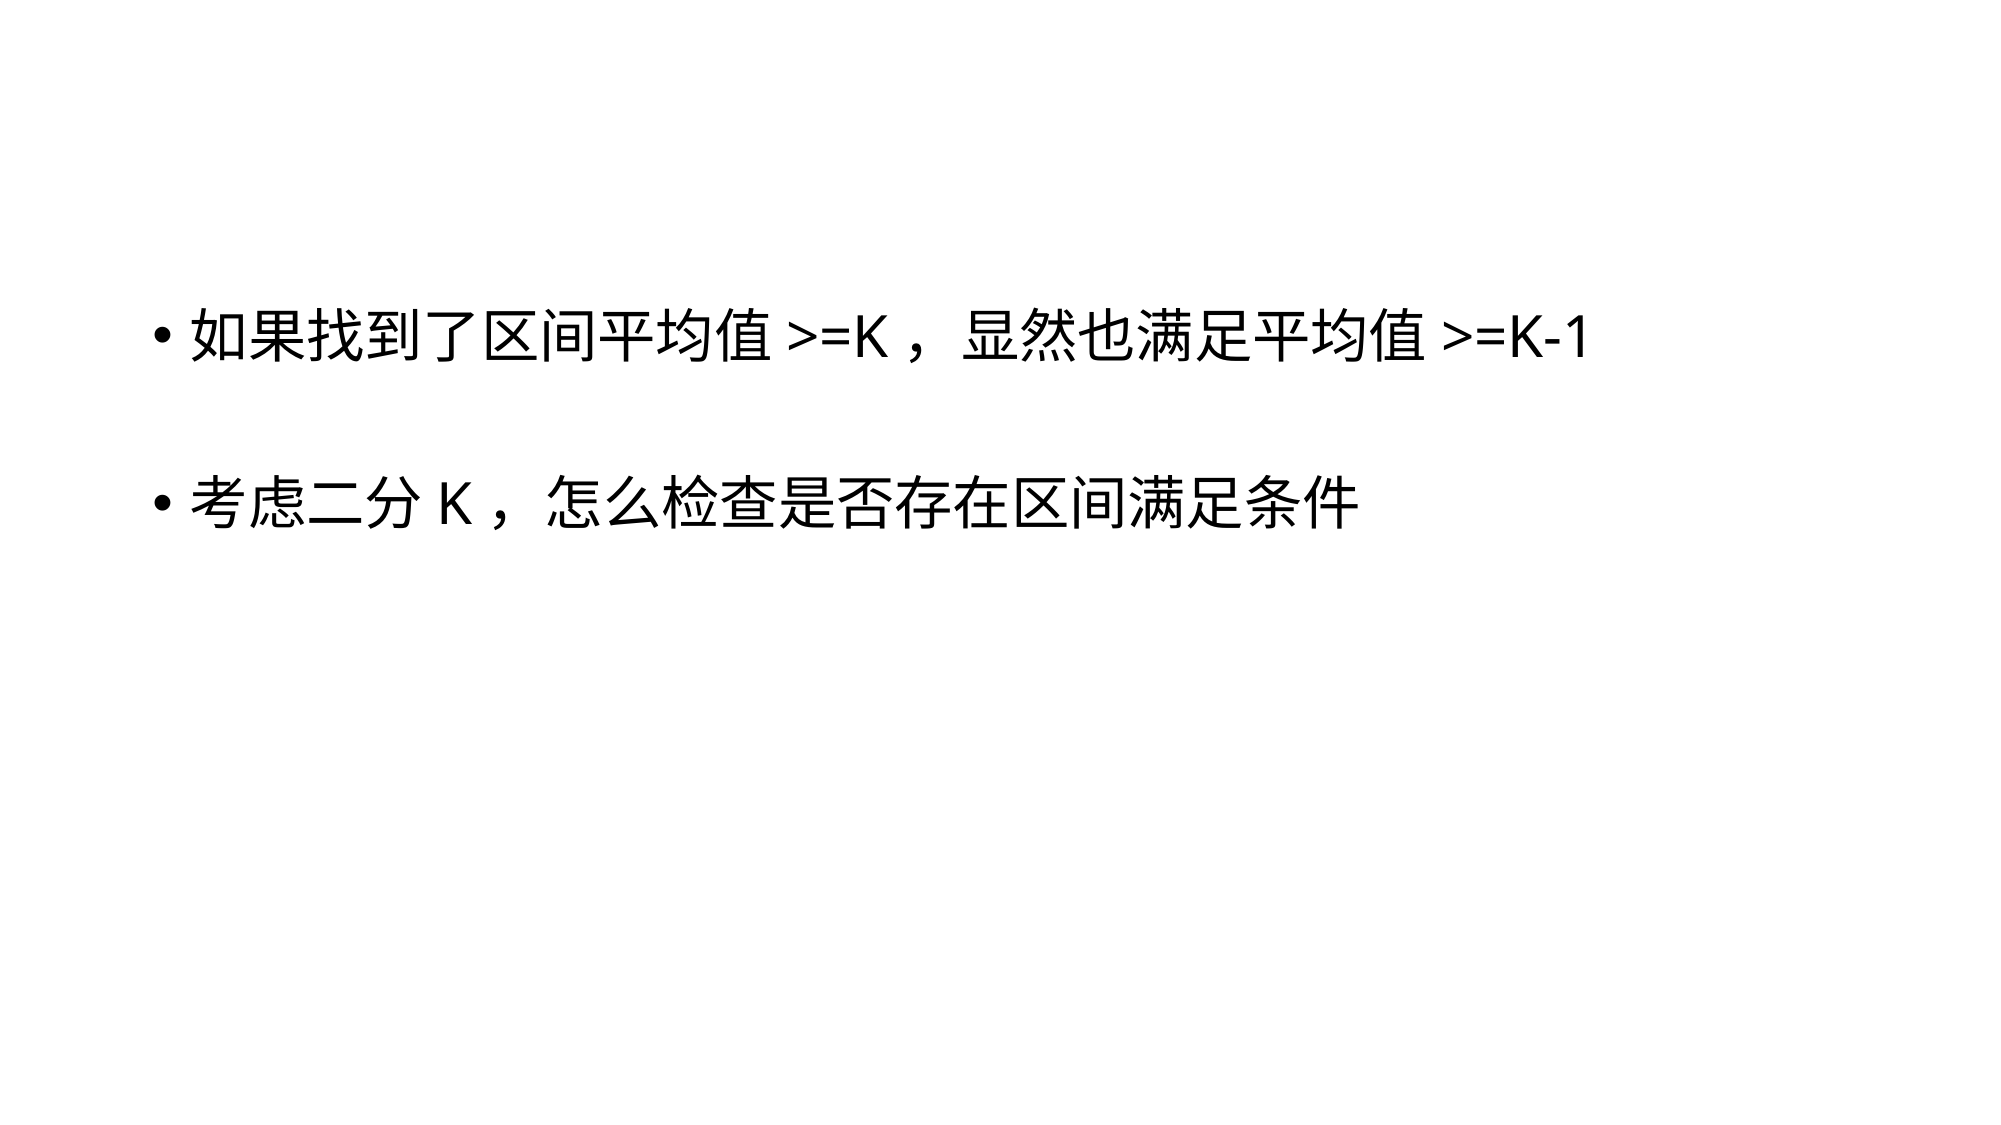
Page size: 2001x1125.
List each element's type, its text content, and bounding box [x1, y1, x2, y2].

list 如果找到了区间平均值>=K，显然也满足平均值>=K-1 考虑二分K，怎么检查是否存在区间满足条件 [137, 299, 1863, 1014]
